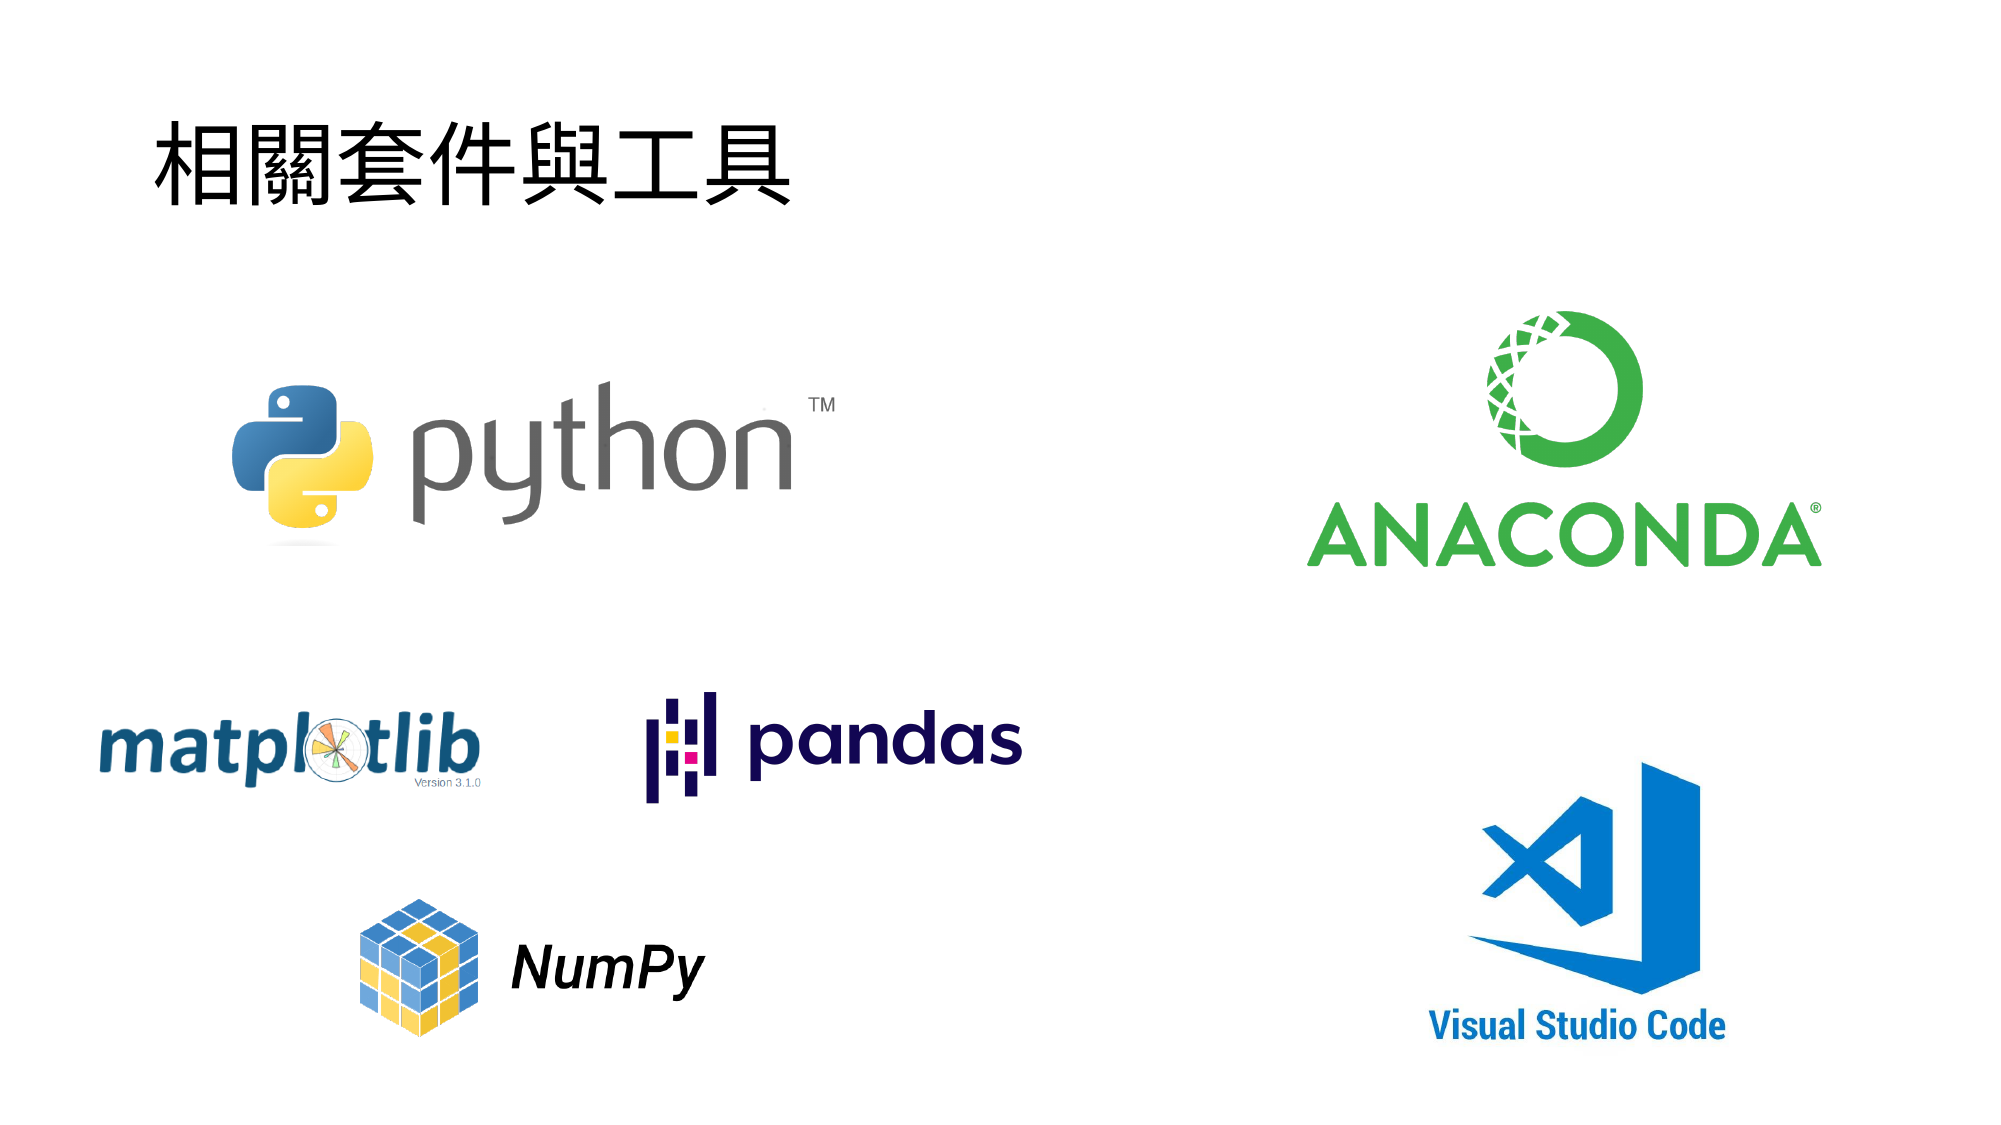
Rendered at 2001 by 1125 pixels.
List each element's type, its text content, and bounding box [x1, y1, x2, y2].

picture [50, 314, 898, 1066]
picture [1423, 747, 1738, 1068]
title 相關套件與工具 [137, 59, 1863, 278]
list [1301, 306, 1831, 571]
picture [628, 664, 1040, 831]
